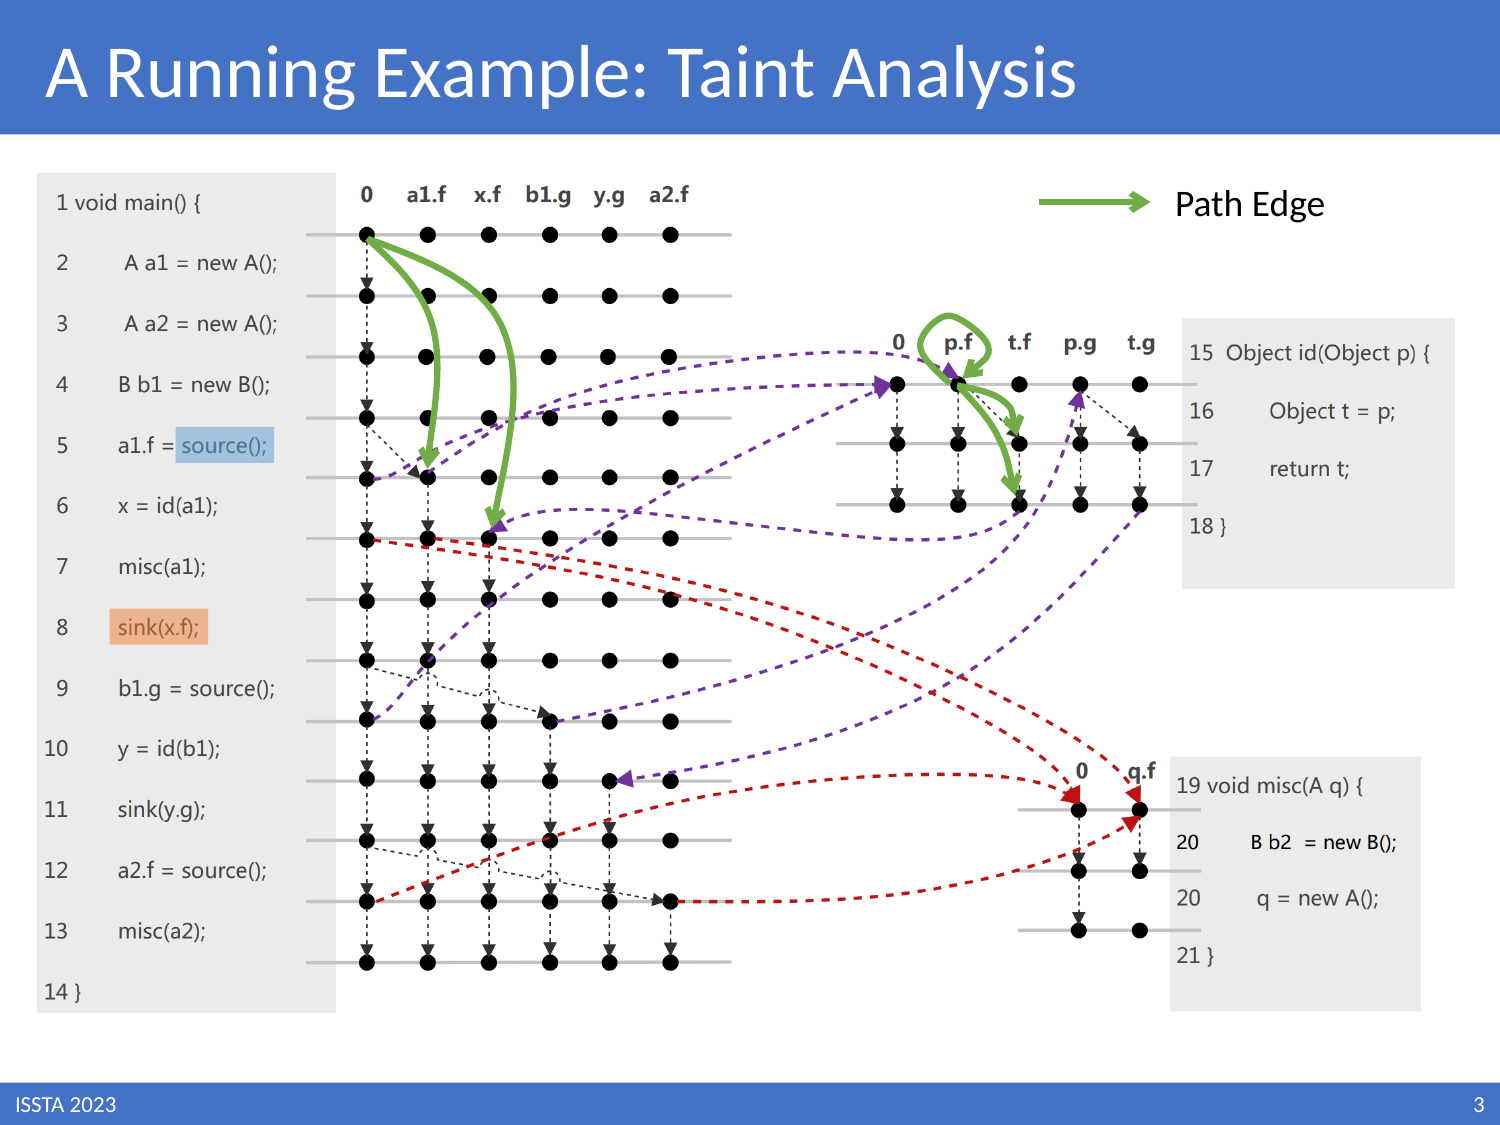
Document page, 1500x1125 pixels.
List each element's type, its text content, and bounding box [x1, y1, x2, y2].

picture [36, 171, 1462, 1015]
text_box 3 [1421, 1082, 1500, 1125]
text_box A Running Example: Taint Analysis [0, 0, 1500, 135]
text_box [318, 1082, 1421, 1125]
text_box ISSTA 2023 [0, 1082, 318, 1125]
